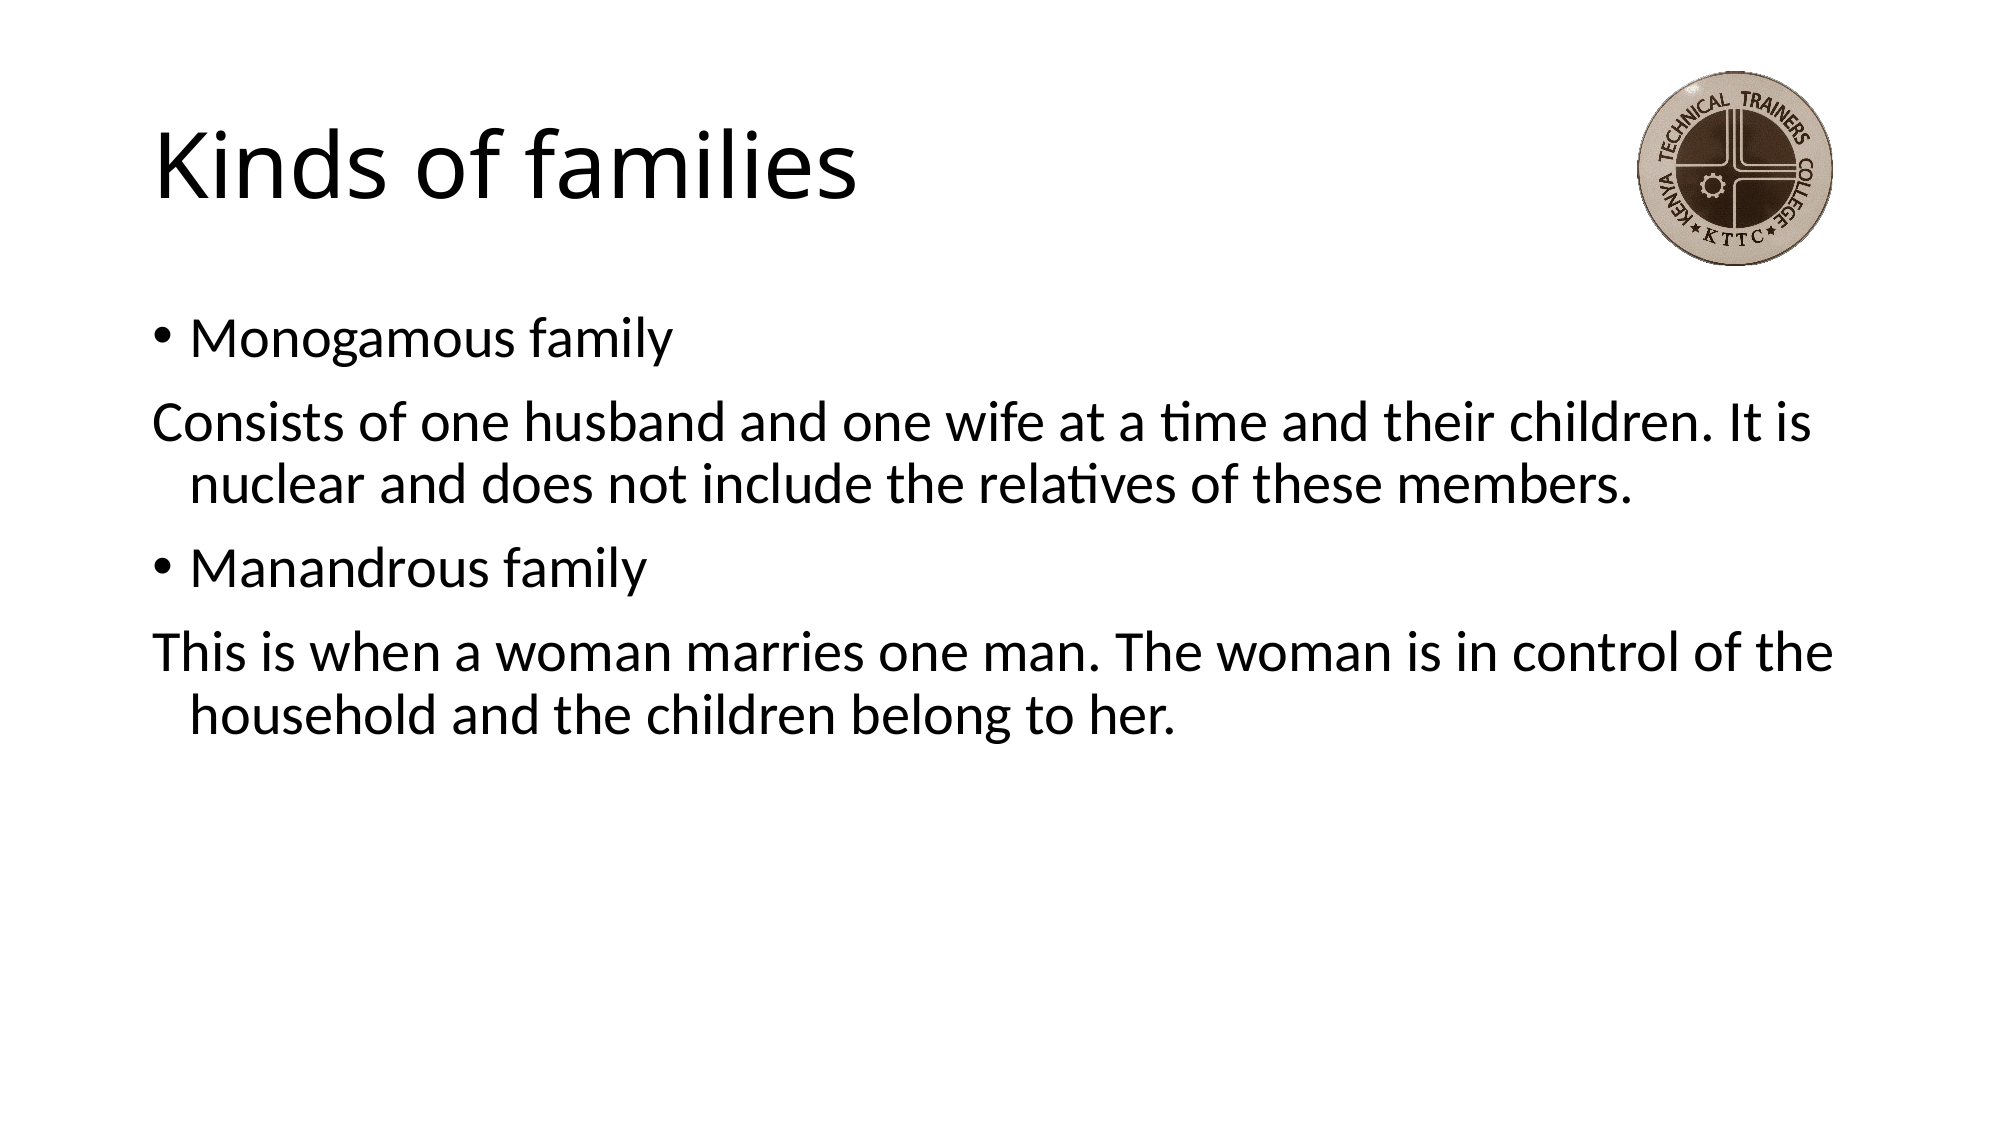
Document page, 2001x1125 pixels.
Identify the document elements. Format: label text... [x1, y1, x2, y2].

list Monogamous family Consists of one husband and one wife at a time and their children. It is nuclear and does not include the relatives of these members. Manandrous family This is when a woman marries one man. The woman is in control of the household and the children belong to her. [137, 299, 1863, 1014]
title Kinds of families [137, 59, 1863, 278]
